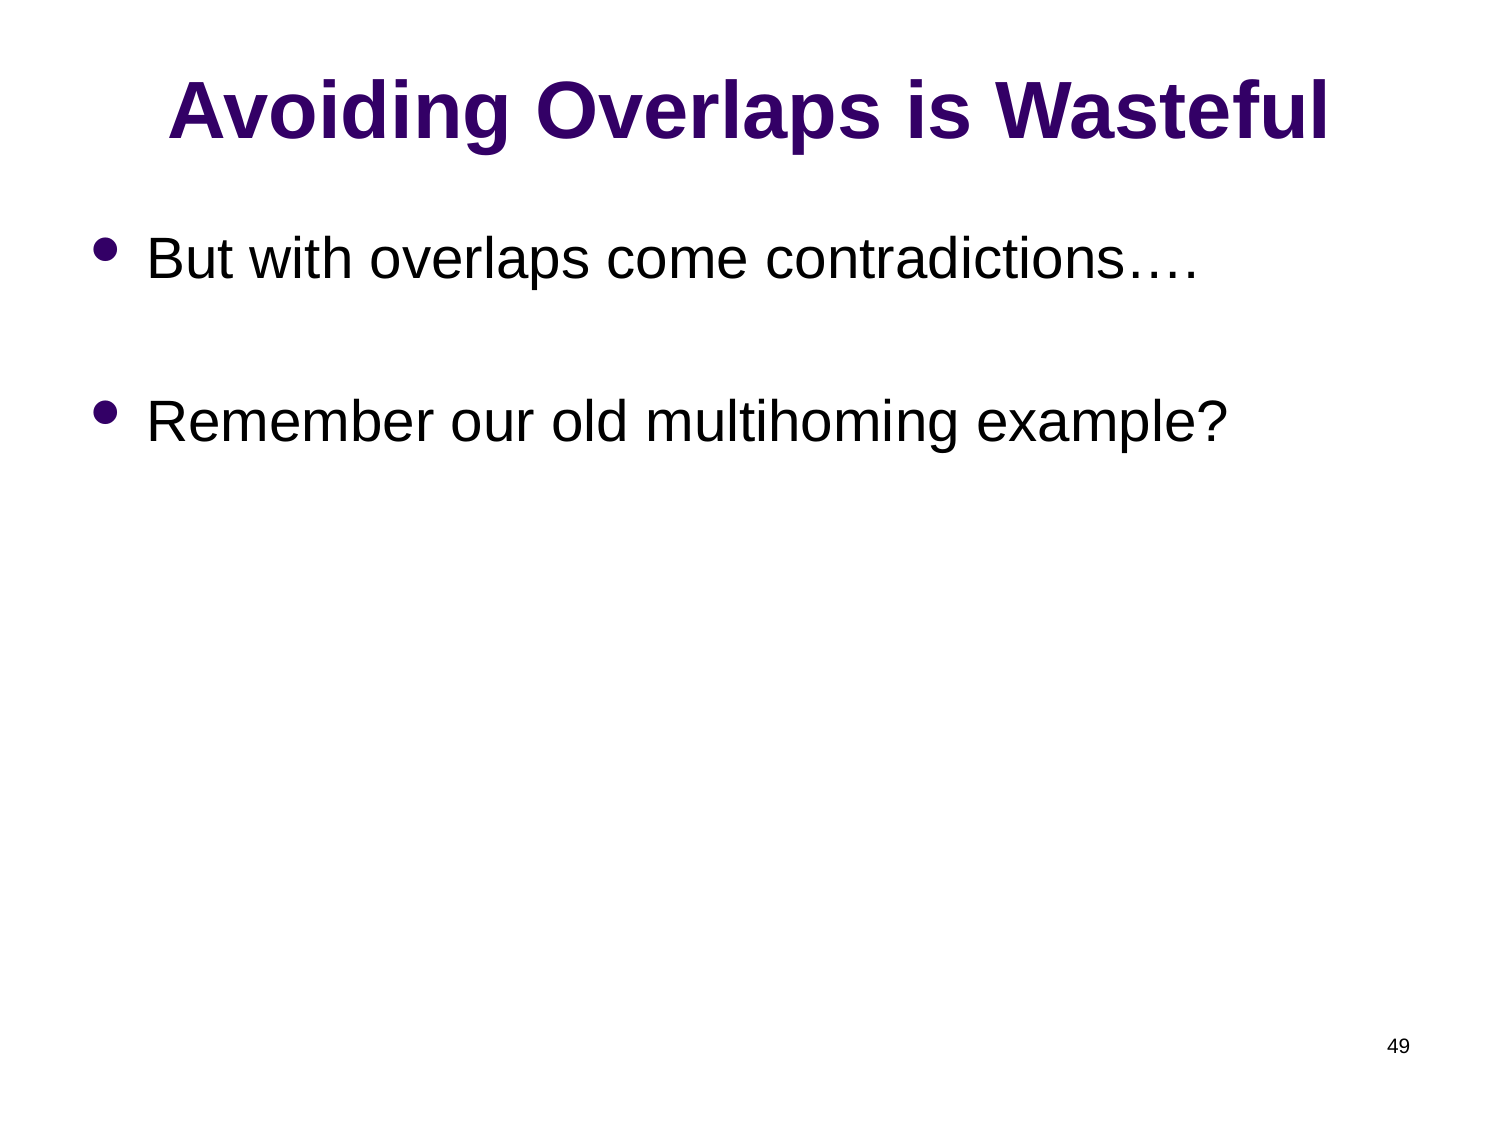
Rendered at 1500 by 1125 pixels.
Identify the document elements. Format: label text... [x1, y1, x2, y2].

list But with overlaps come contradictions…. Remember our old multihoming example? [75, 212, 1475, 1006]
slide_number 49 [1074, 1024, 1426, 1101]
title Avoiding Overlaps is Wasteful [0, 20, 1500, 163]
